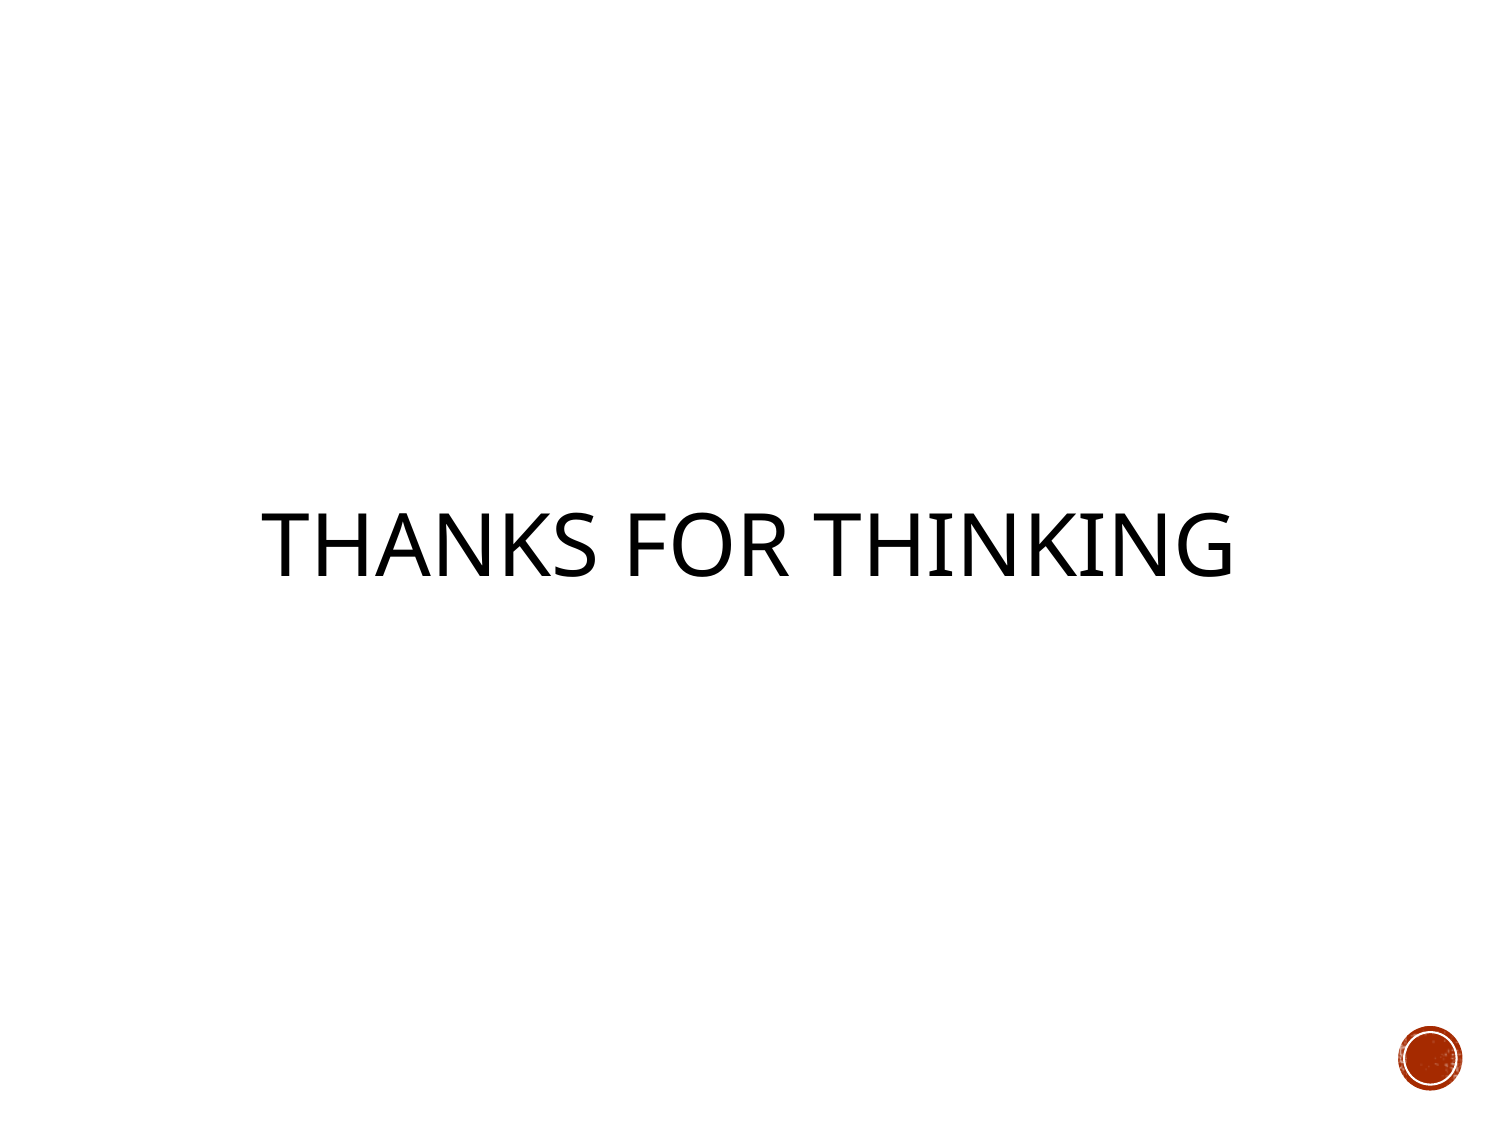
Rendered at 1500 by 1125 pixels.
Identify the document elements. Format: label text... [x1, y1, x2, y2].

title Thanks for thinking [112, 416, 1388, 681]
slide_number [1391, 1028, 1471, 1089]
